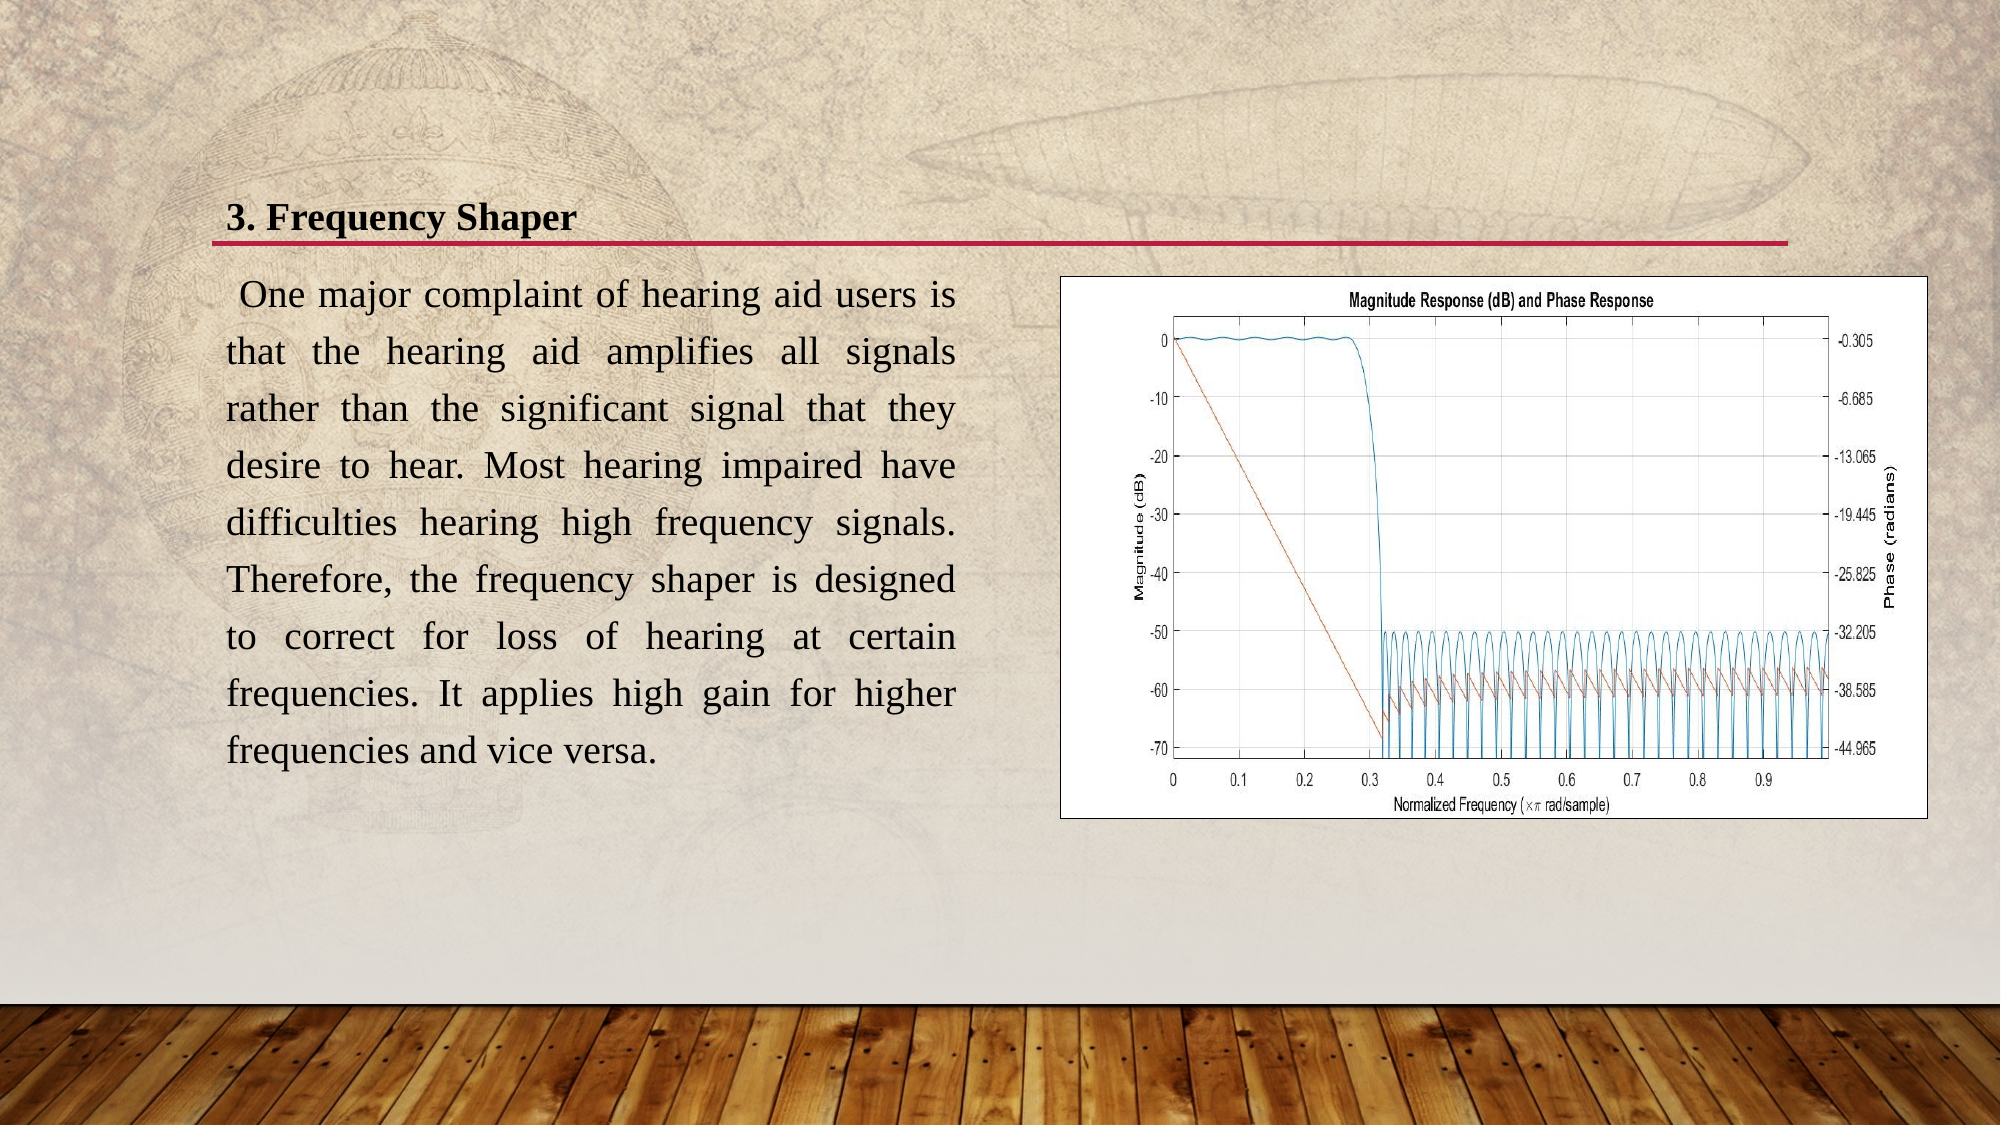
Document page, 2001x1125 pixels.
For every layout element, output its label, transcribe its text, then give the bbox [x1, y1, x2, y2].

list 3. Frequency Shaper One major complaint of hearing aid users is that the hearing aid amplifies all signals rather than the significant signal that they desire to hear. Most hearing impaired have difficulties hearing high frequency signals. Therefore, the frequency shaper is designed to correct for loss of hearing at certain frequencies. It applies high gain for higher frequencies and vice versa. [211, 173, 974, 779]
picture [0, 1004, 2000, 1125]
picture [1060, 275, 1928, 819]
